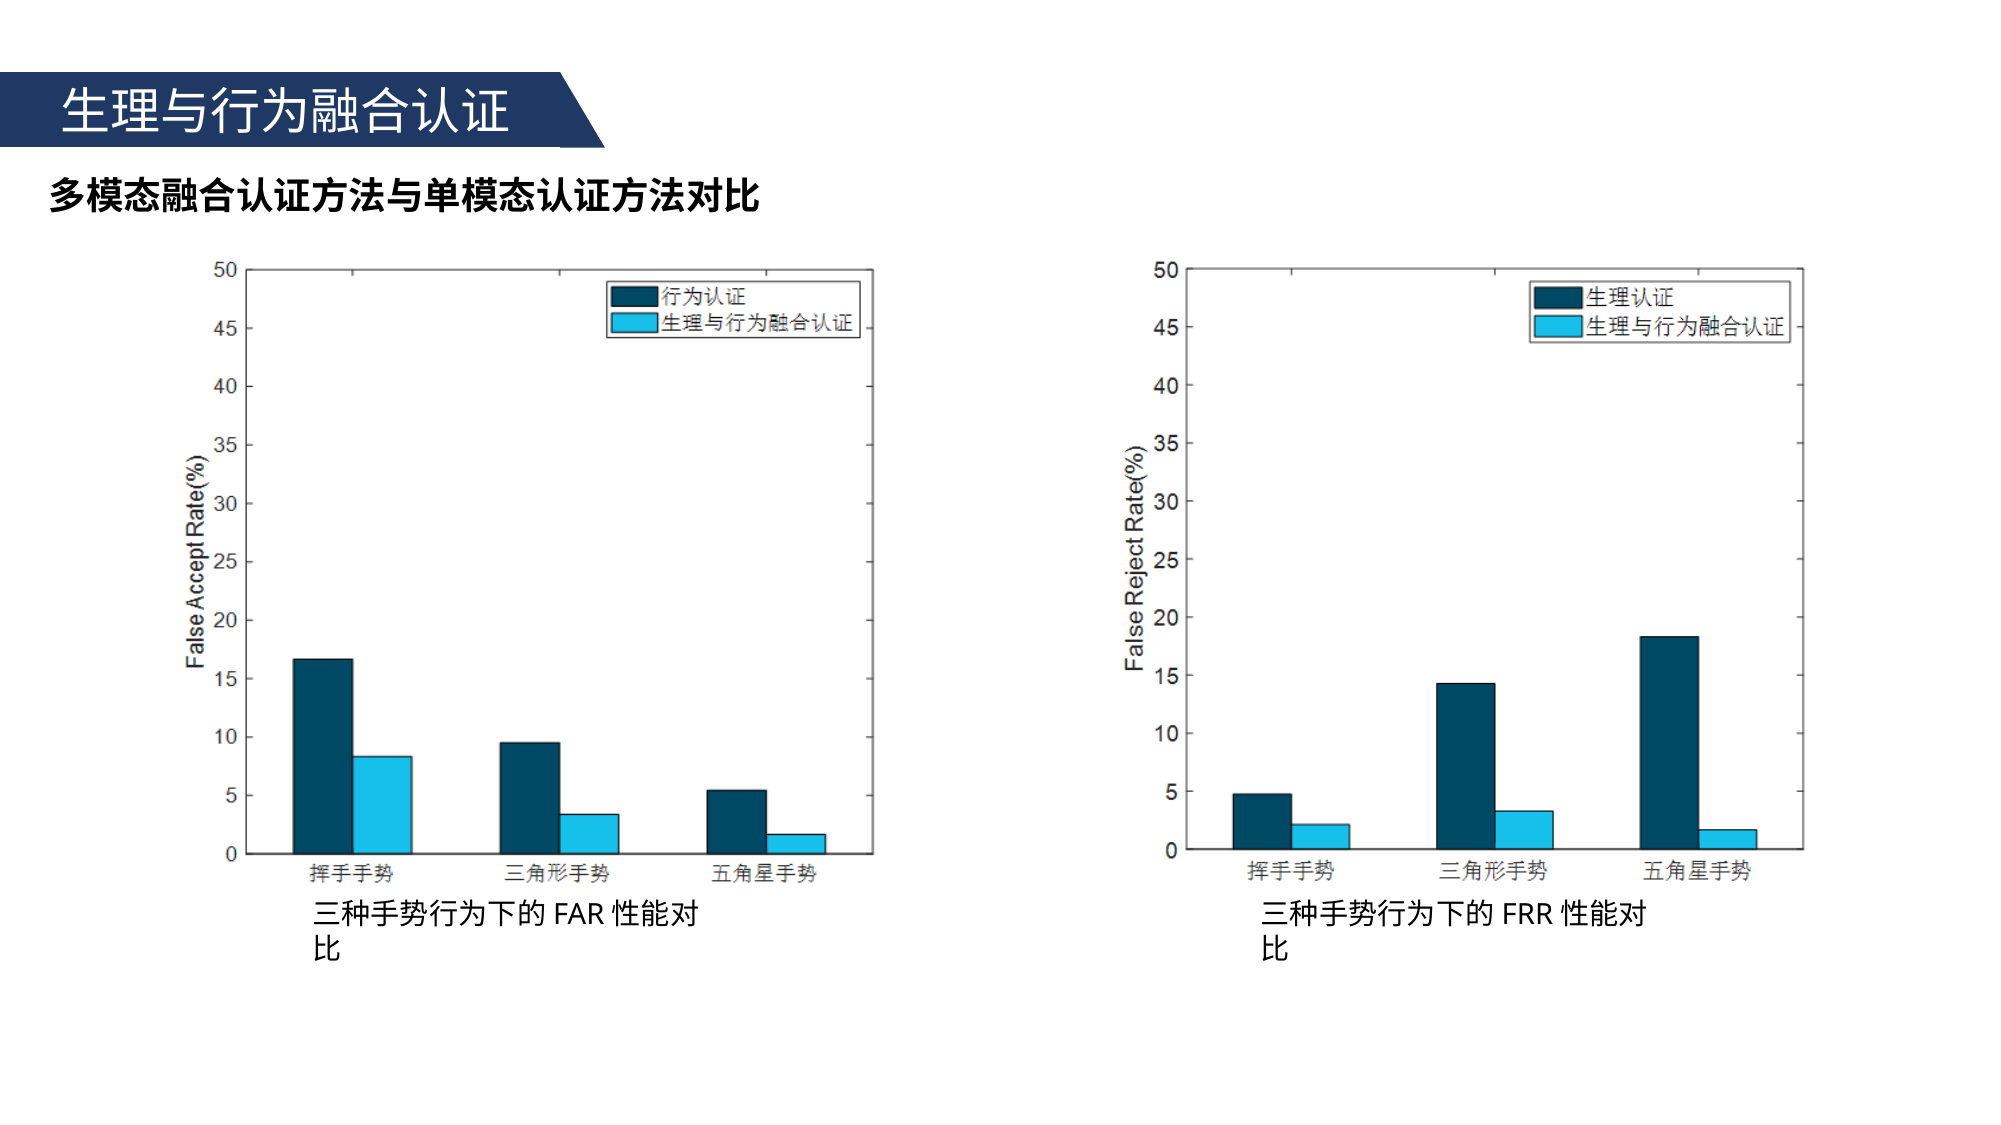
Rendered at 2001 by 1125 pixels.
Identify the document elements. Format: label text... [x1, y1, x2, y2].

text_box 三种手势行为下的FRR性能对比 [1245, 889, 1682, 973]
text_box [0, 72, 605, 148]
picture [1113, 257, 1814, 889]
text_box 三种手势行为下的FAR性能对比 [297, 889, 733, 973]
text_box 多模态融合认证方法与单模态认证方法对比 [33, 164, 790, 225]
picture [180, 257, 881, 889]
